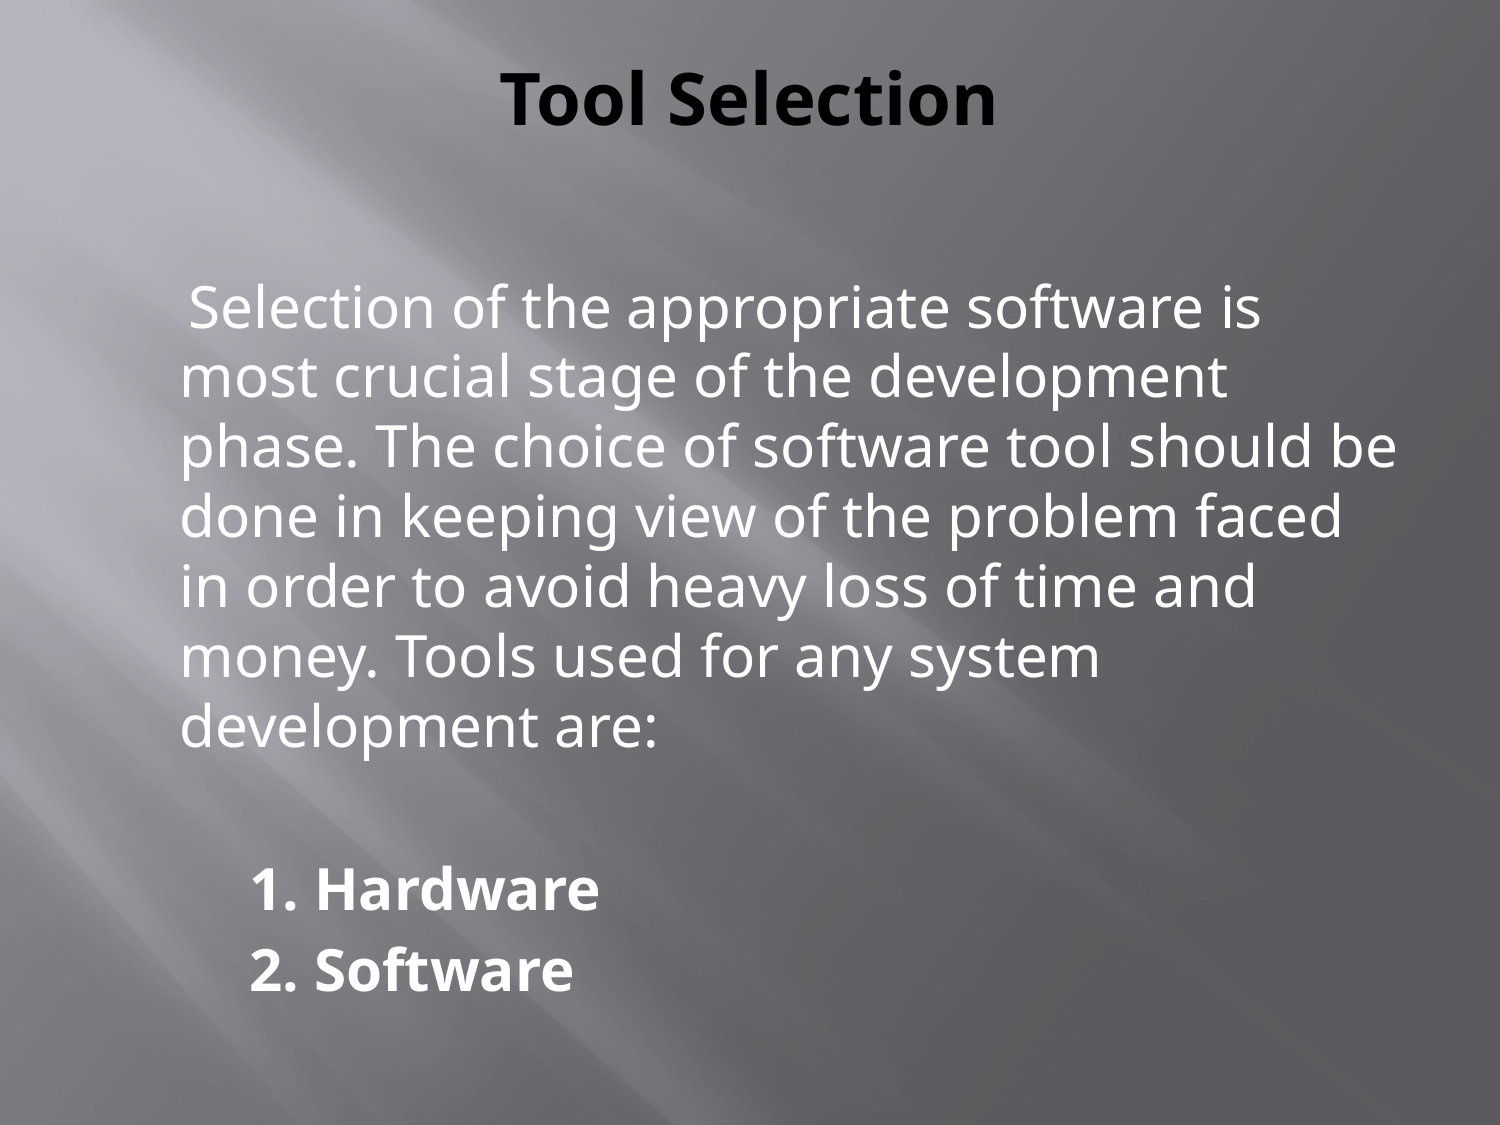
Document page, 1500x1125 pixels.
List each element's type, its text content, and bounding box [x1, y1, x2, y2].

title Tool Selection [75, 45, 1425, 233]
list Selection of the appropriate software is most crucial stage of the development phase. The choice of software tool should be done in keeping view of the problem faced in order to avoid heavy loss of time and money. Tools used for any system development are: 1. Hardware 2. Software [75, 262, 1425, 1035]
